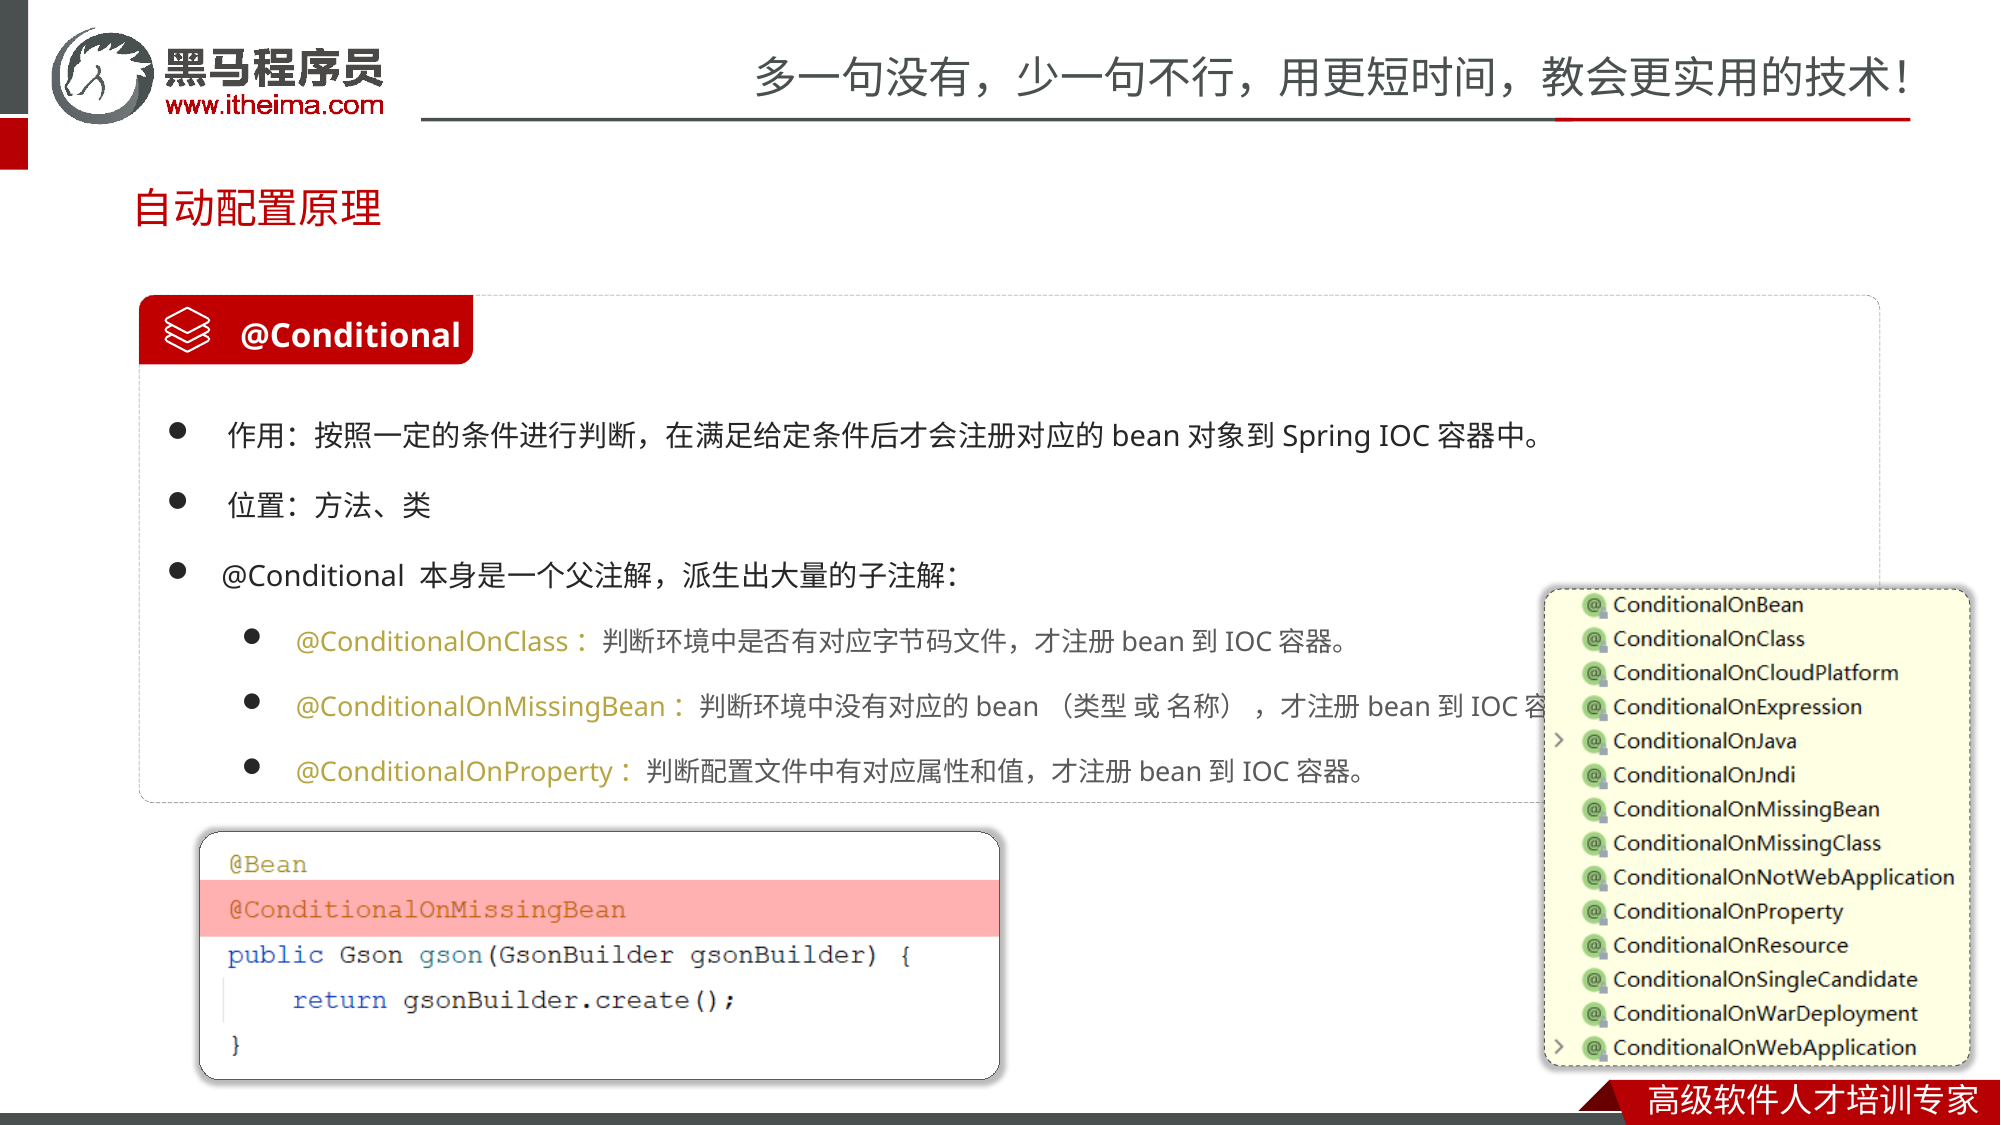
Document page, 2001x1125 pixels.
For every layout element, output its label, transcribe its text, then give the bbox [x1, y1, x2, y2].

picture [1544, 588, 1971, 1067]
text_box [138, 294, 1881, 796]
title 自动配置原理 [116, 164, 1880, 250]
picture [198, 831, 1001, 1081]
picture [50, 26, 384, 125]
